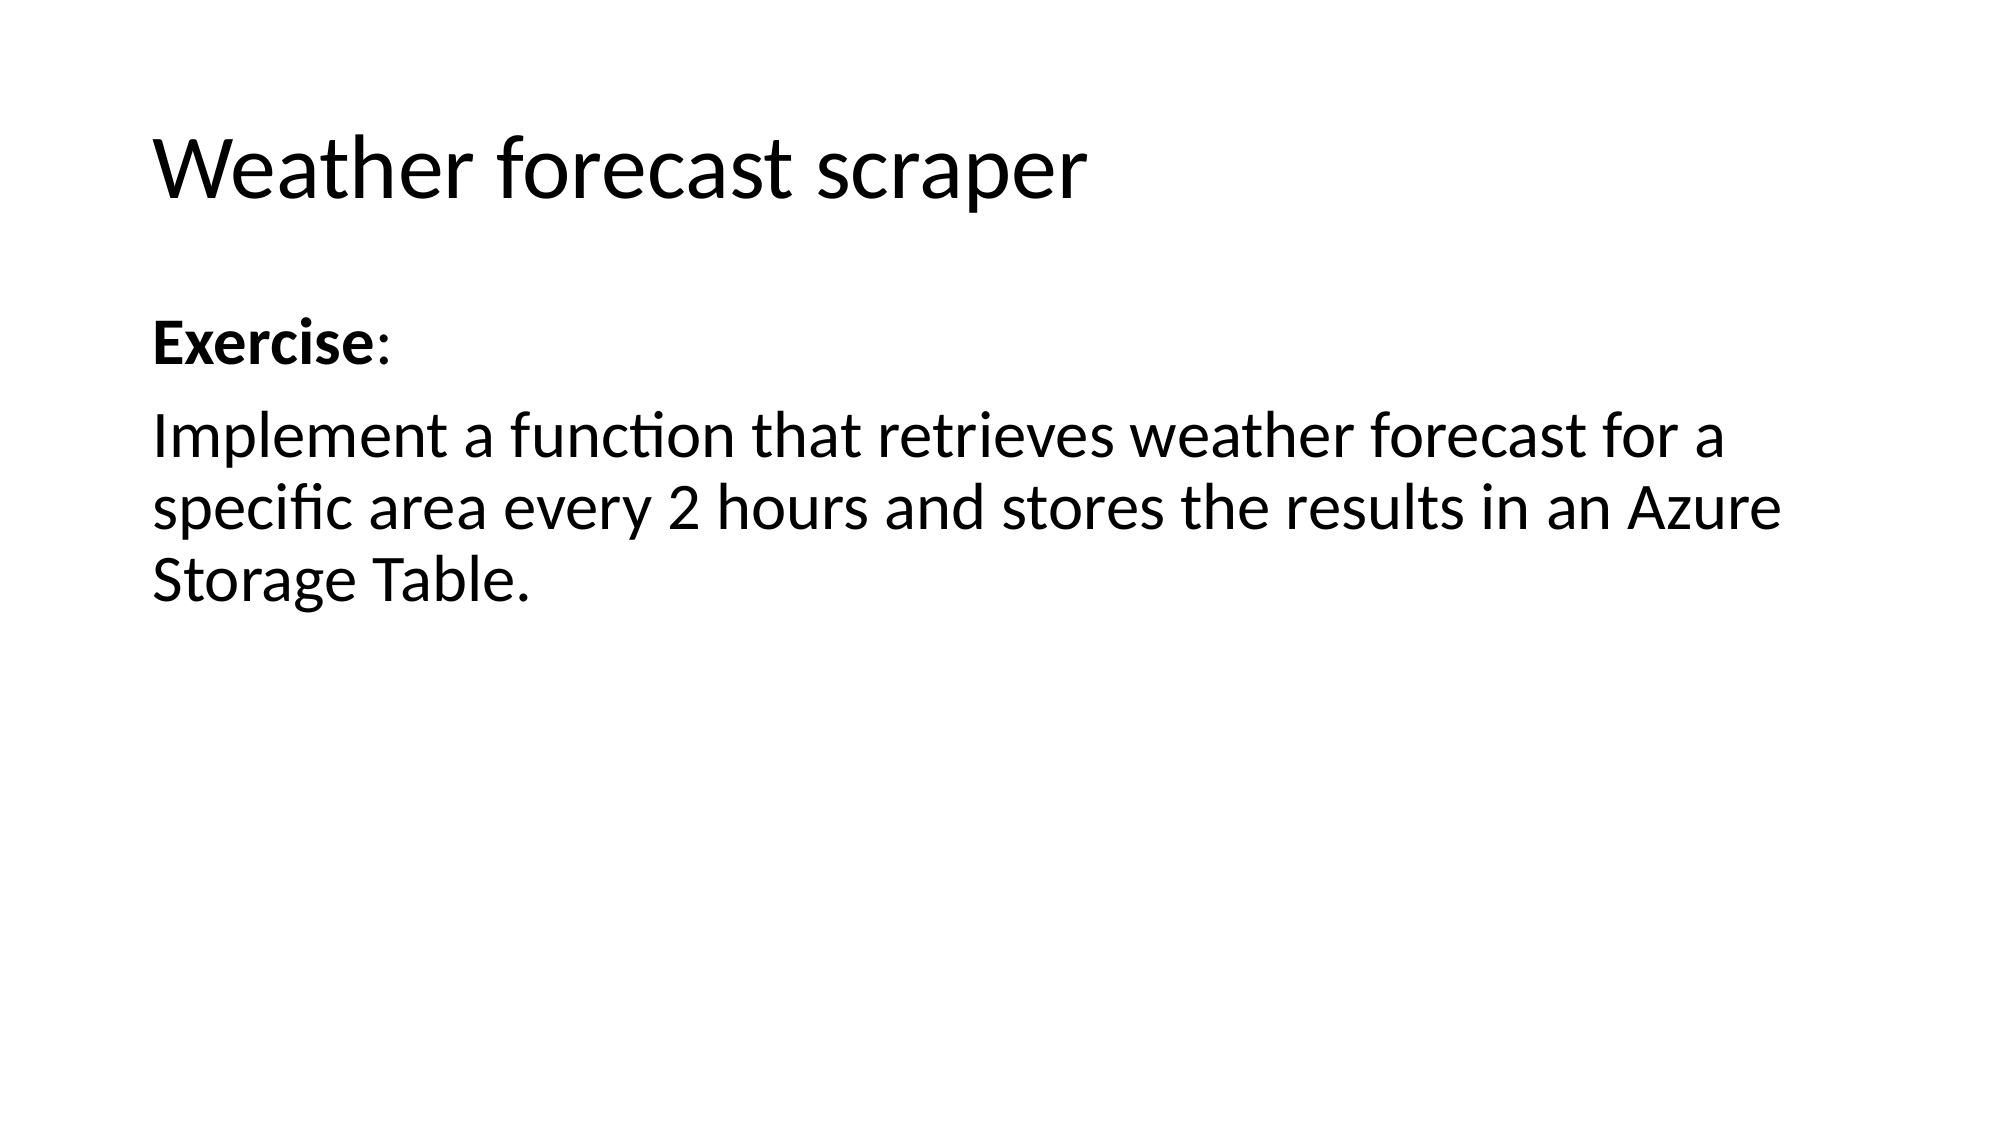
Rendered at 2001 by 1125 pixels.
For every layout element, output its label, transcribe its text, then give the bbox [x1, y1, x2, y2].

list Exercise: Implement a function that retrieves weather forecast for a specific area every 2 hours and stores the results in an Azure Storage Table. [137, 299, 1863, 1014]
title Weather forecast scraper [137, 59, 1863, 278]
